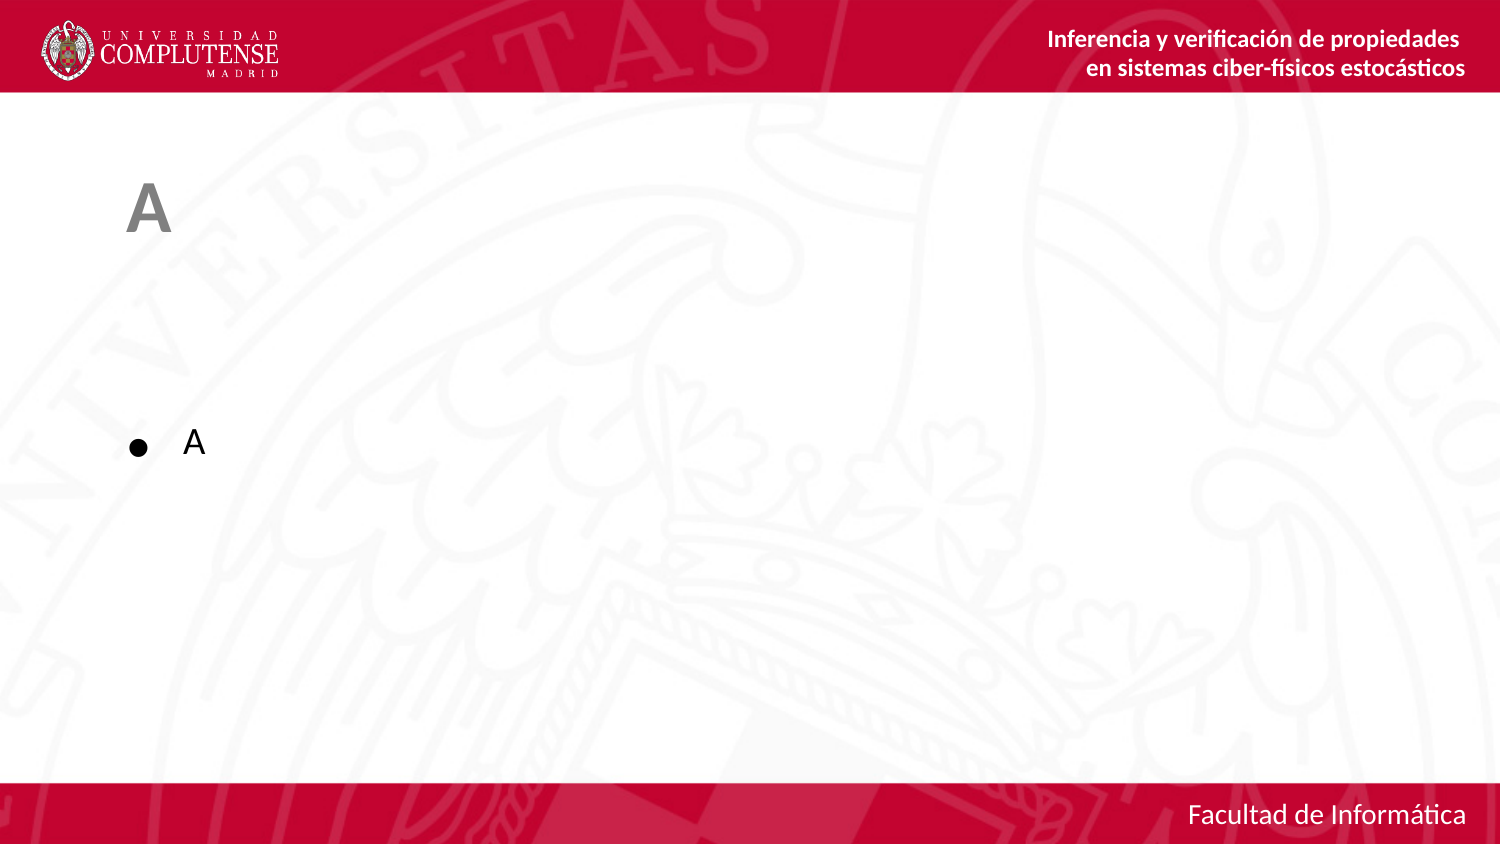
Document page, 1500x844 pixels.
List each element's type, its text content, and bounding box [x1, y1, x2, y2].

text_box Facultad de Informática [1173, 787, 1482, 838]
text_box Inferencia y verificación de propiedades en sistemas ciber-físicos estocásticos [1032, 14, 1481, 90]
picture [0, 0, 1500, 844]
text_box A A [112, 150, 1376, 545]
